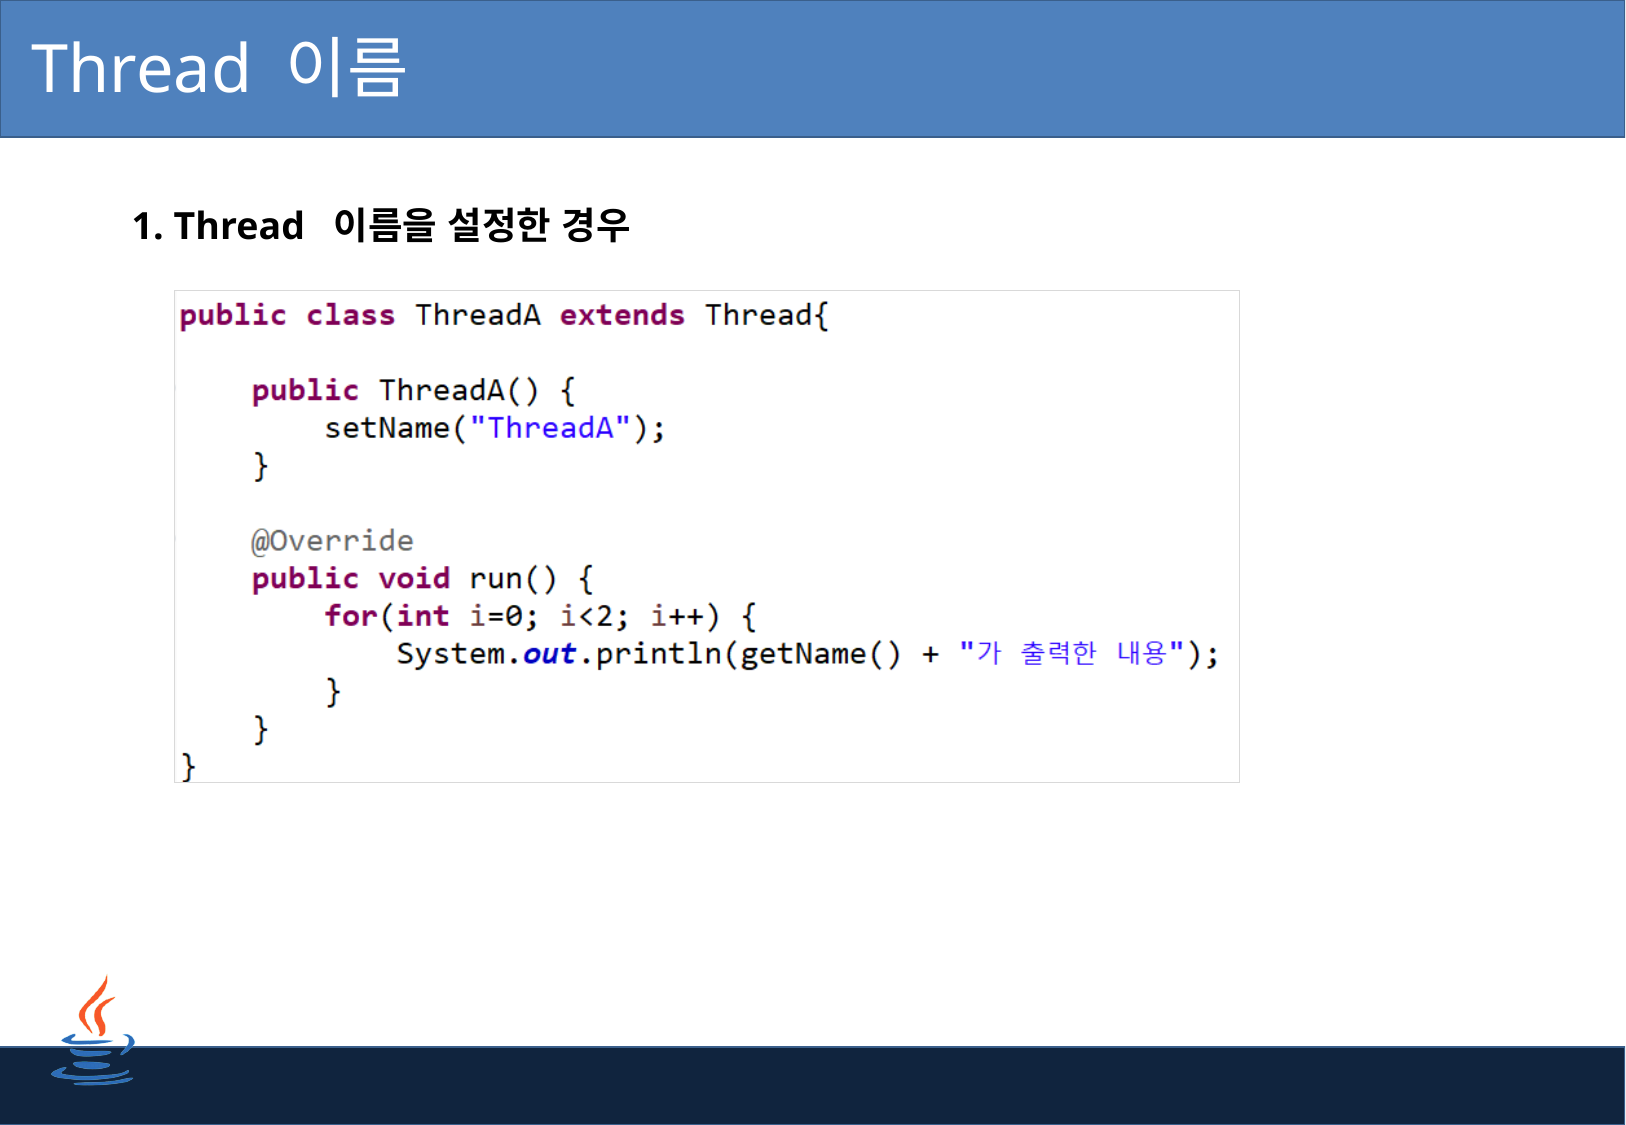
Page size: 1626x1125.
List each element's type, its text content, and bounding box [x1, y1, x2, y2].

text_box Thread 이름 [0, 0, 624, 136]
text_box 1. Thread 이름을 설정한 경우 [116, 172, 943, 279]
picture [38, 973, 151, 1086]
picture [174, 290, 1241, 783]
